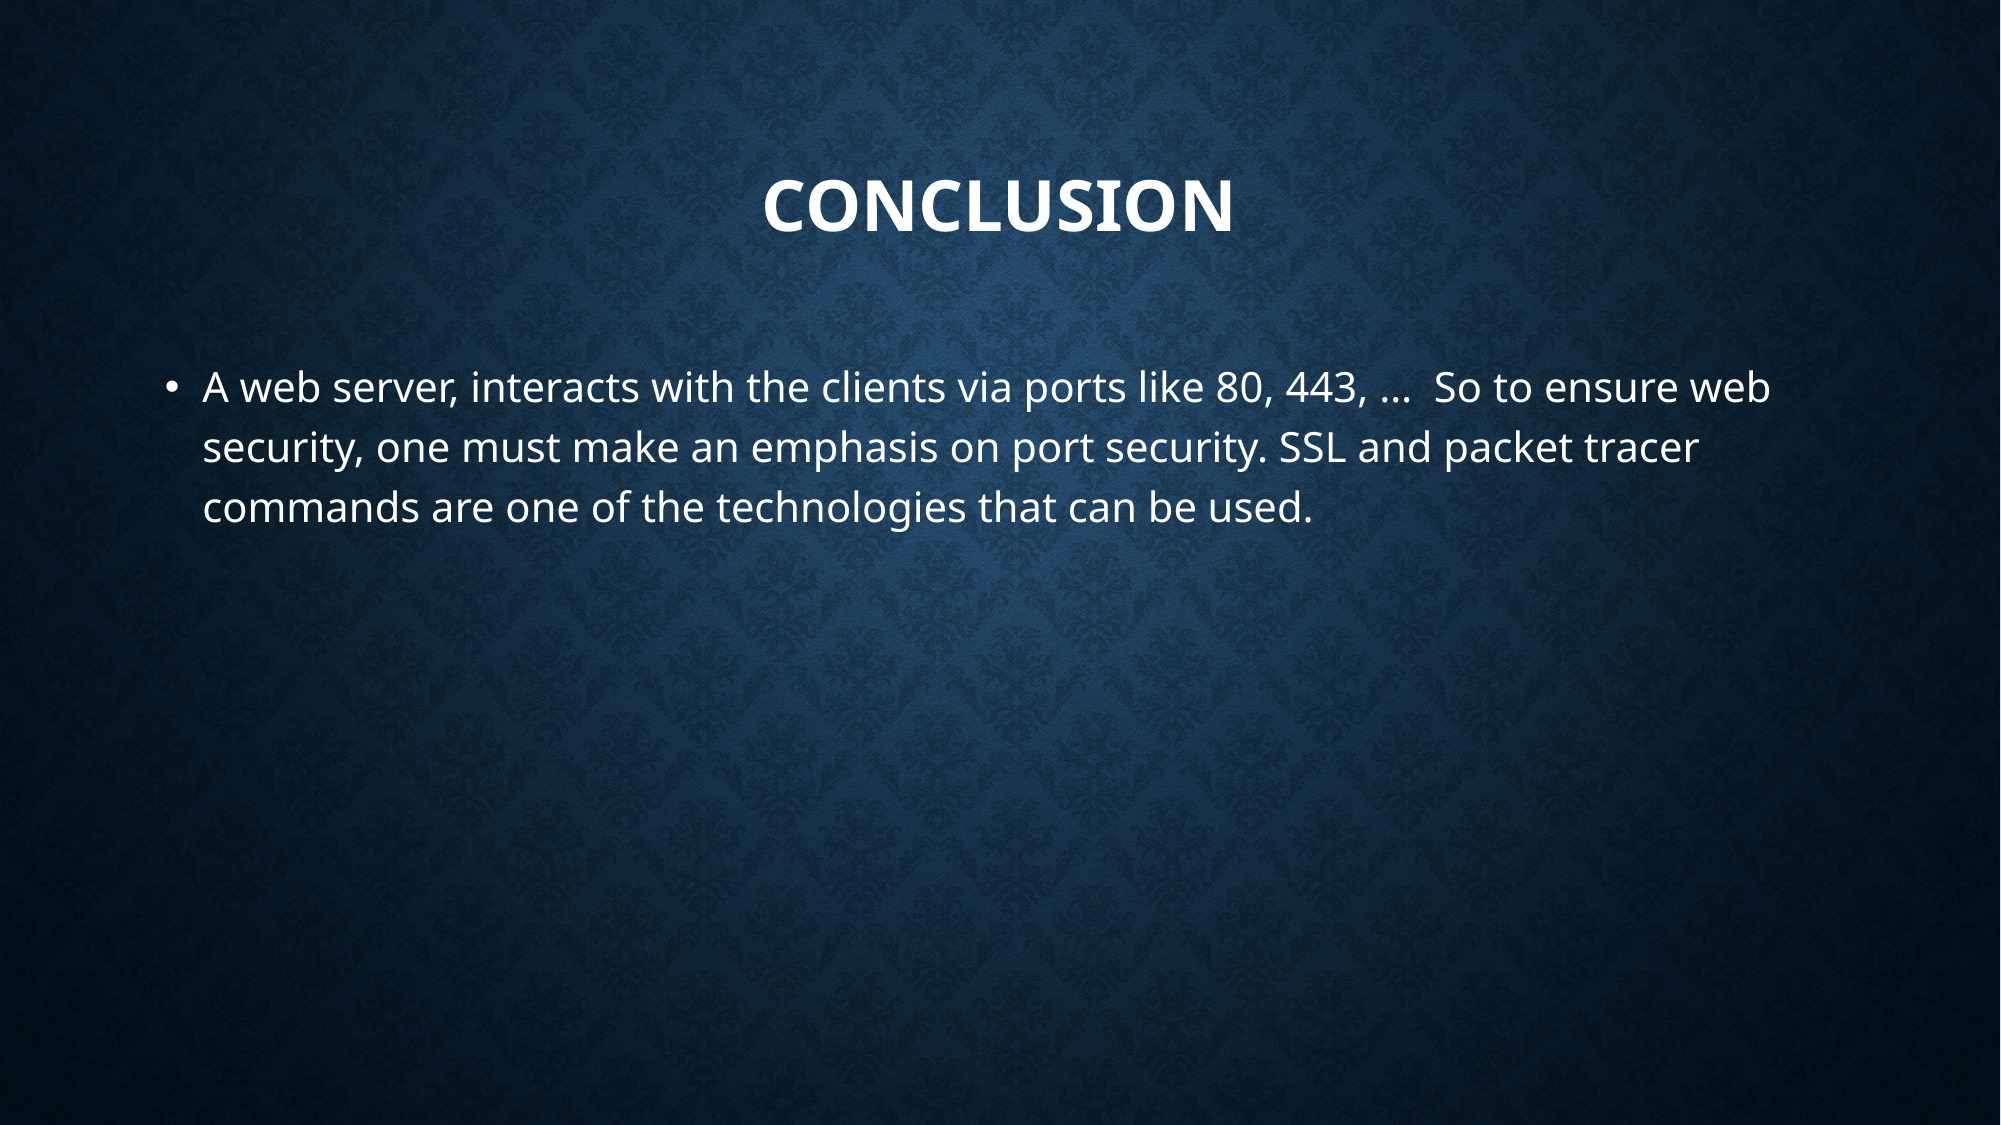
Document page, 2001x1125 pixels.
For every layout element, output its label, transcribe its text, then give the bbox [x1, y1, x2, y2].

title Conclusion [149, 99, 1849, 318]
list A web server, interacts with the clients via ports like 80, 443, … So to ensure web security, one must make an emphasis on port security. SSL and packet tracer commands are one of the technologies that can be used. [149, 343, 1849, 950]
